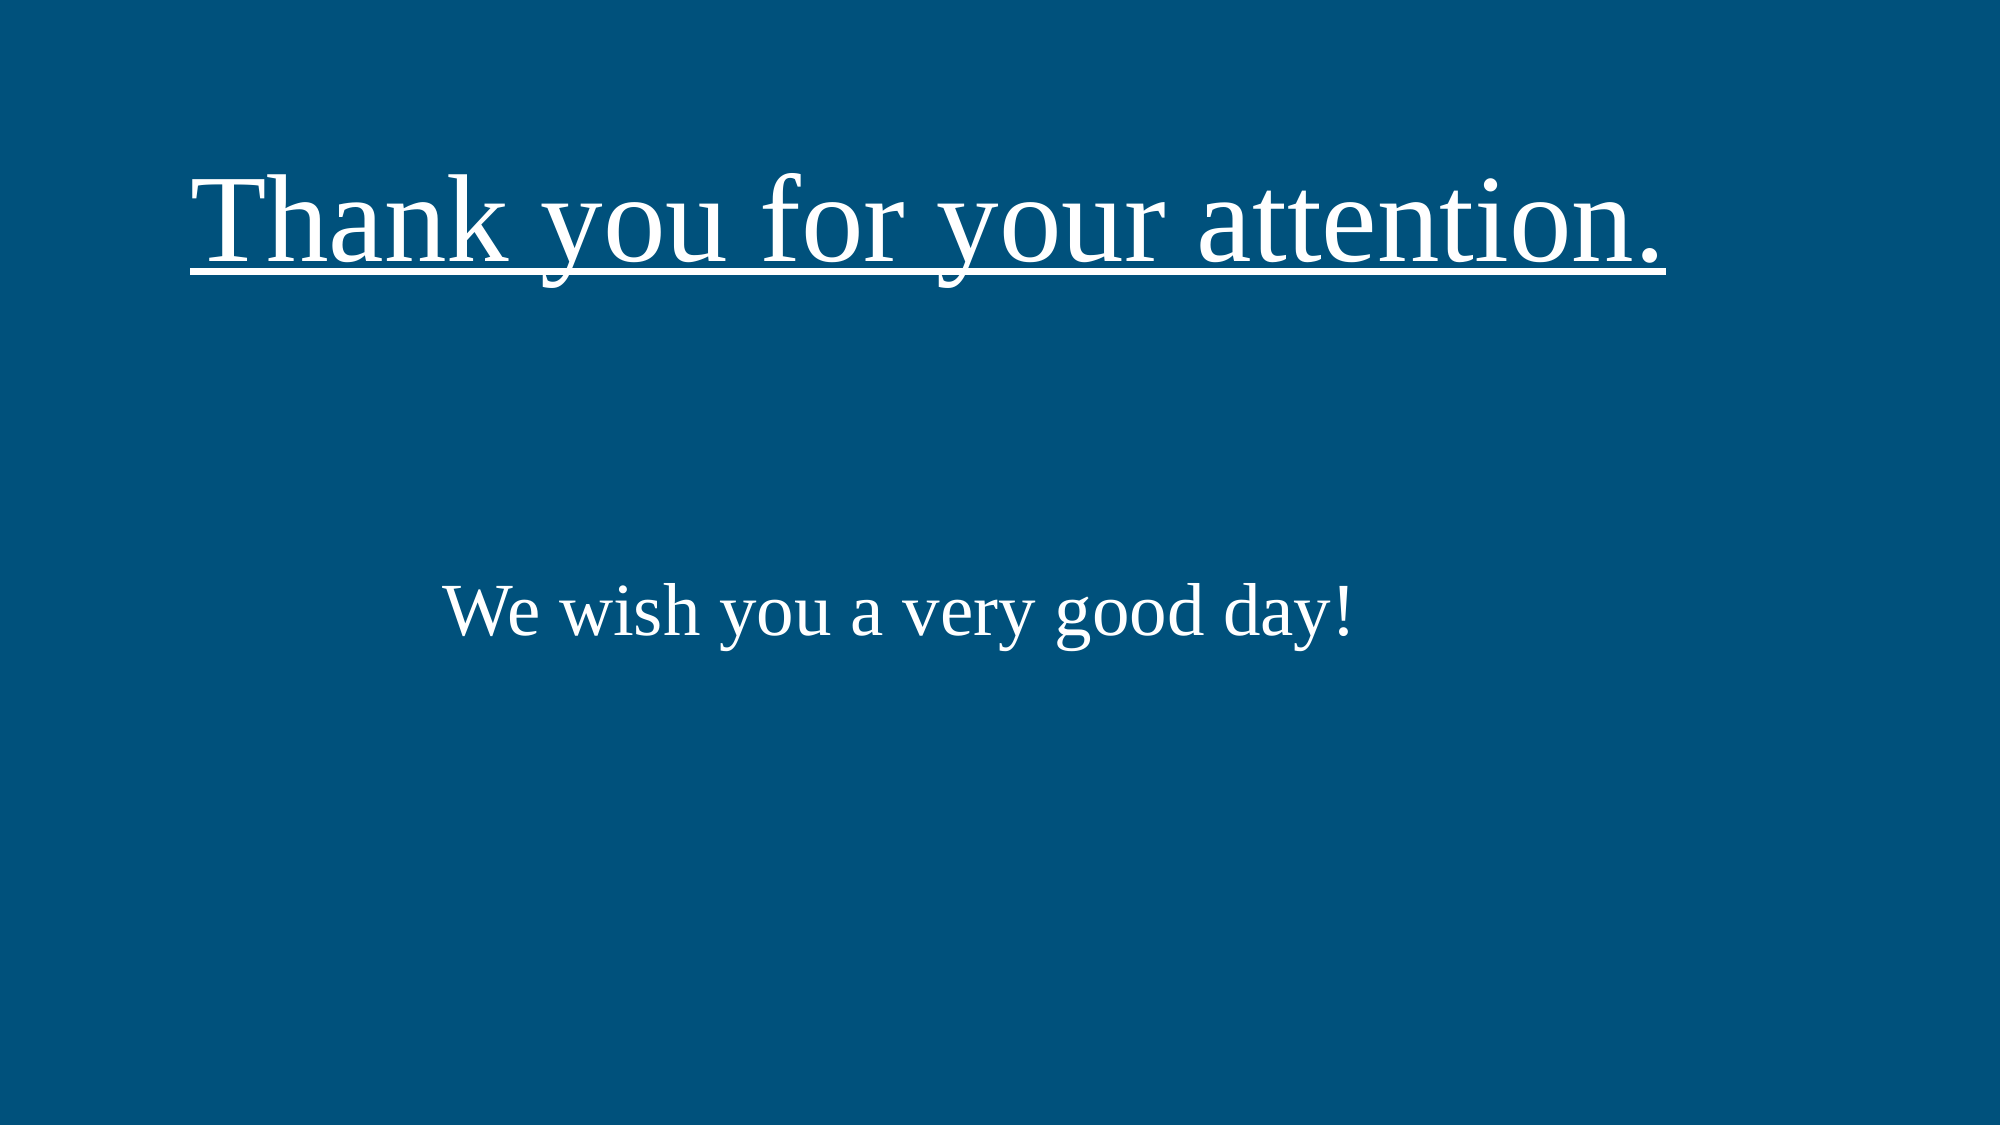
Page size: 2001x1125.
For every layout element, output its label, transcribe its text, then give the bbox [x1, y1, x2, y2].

list We wish you a very good day! [442, 534, 1757, 1001]
title Thank you for your attention. [175, 57, 1826, 296]
